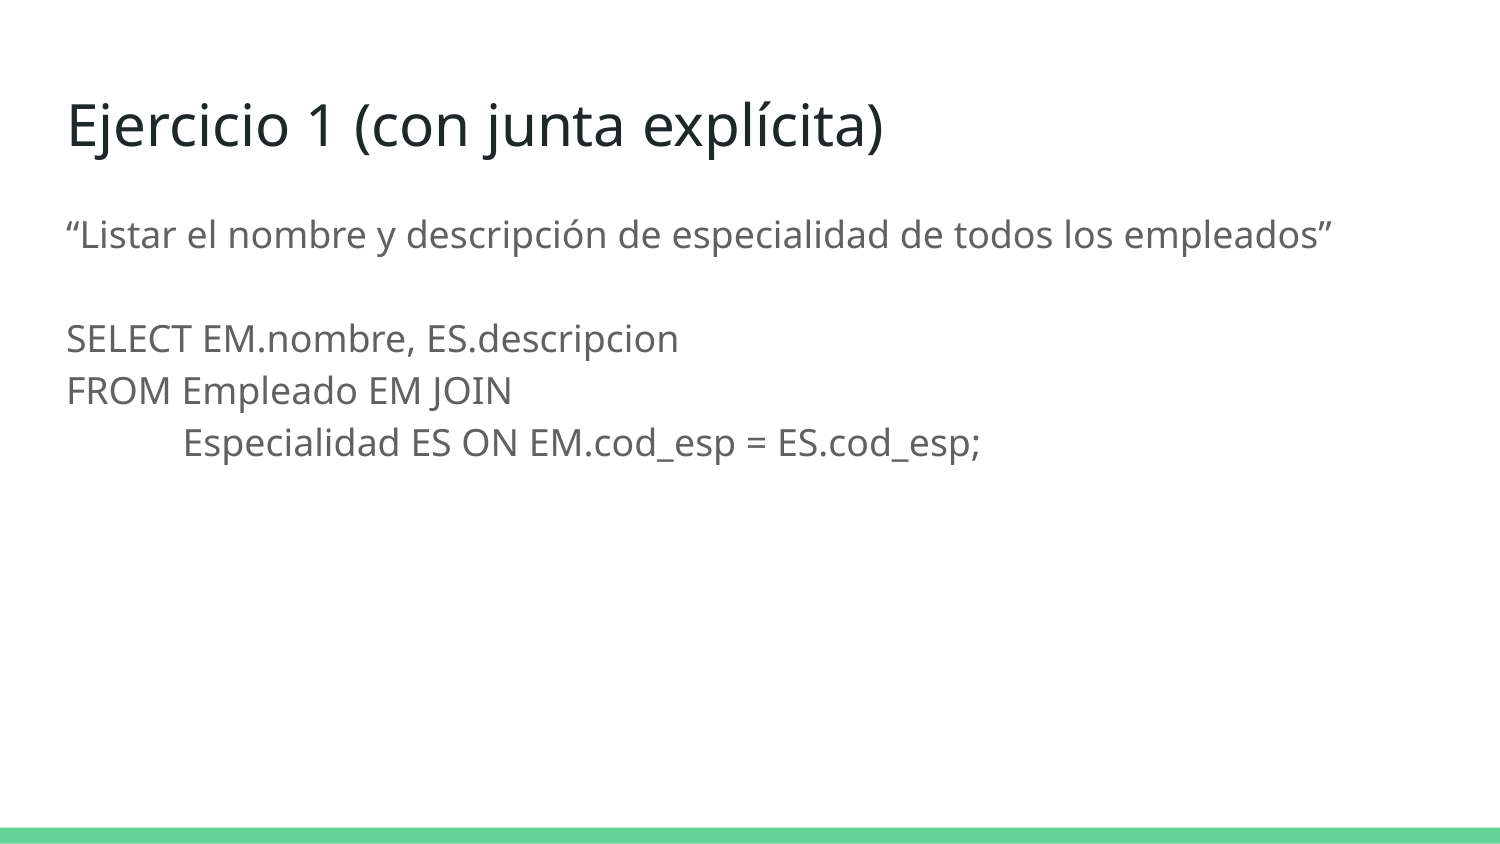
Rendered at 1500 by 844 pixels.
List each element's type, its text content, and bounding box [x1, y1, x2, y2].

title Ejercicio 1 (con junta explícita) [51, 72, 1449, 167]
list “Listar el nombre y descripción de especialidad de todos los empleados” [51, 189, 1449, 272]
list SELECT EM.nombre, ES.descripcion FROM Empleado EM JOIN Especialidad ES ON EM.cod_esp = ES.cod_esp; [51, 293, 1449, 427]
